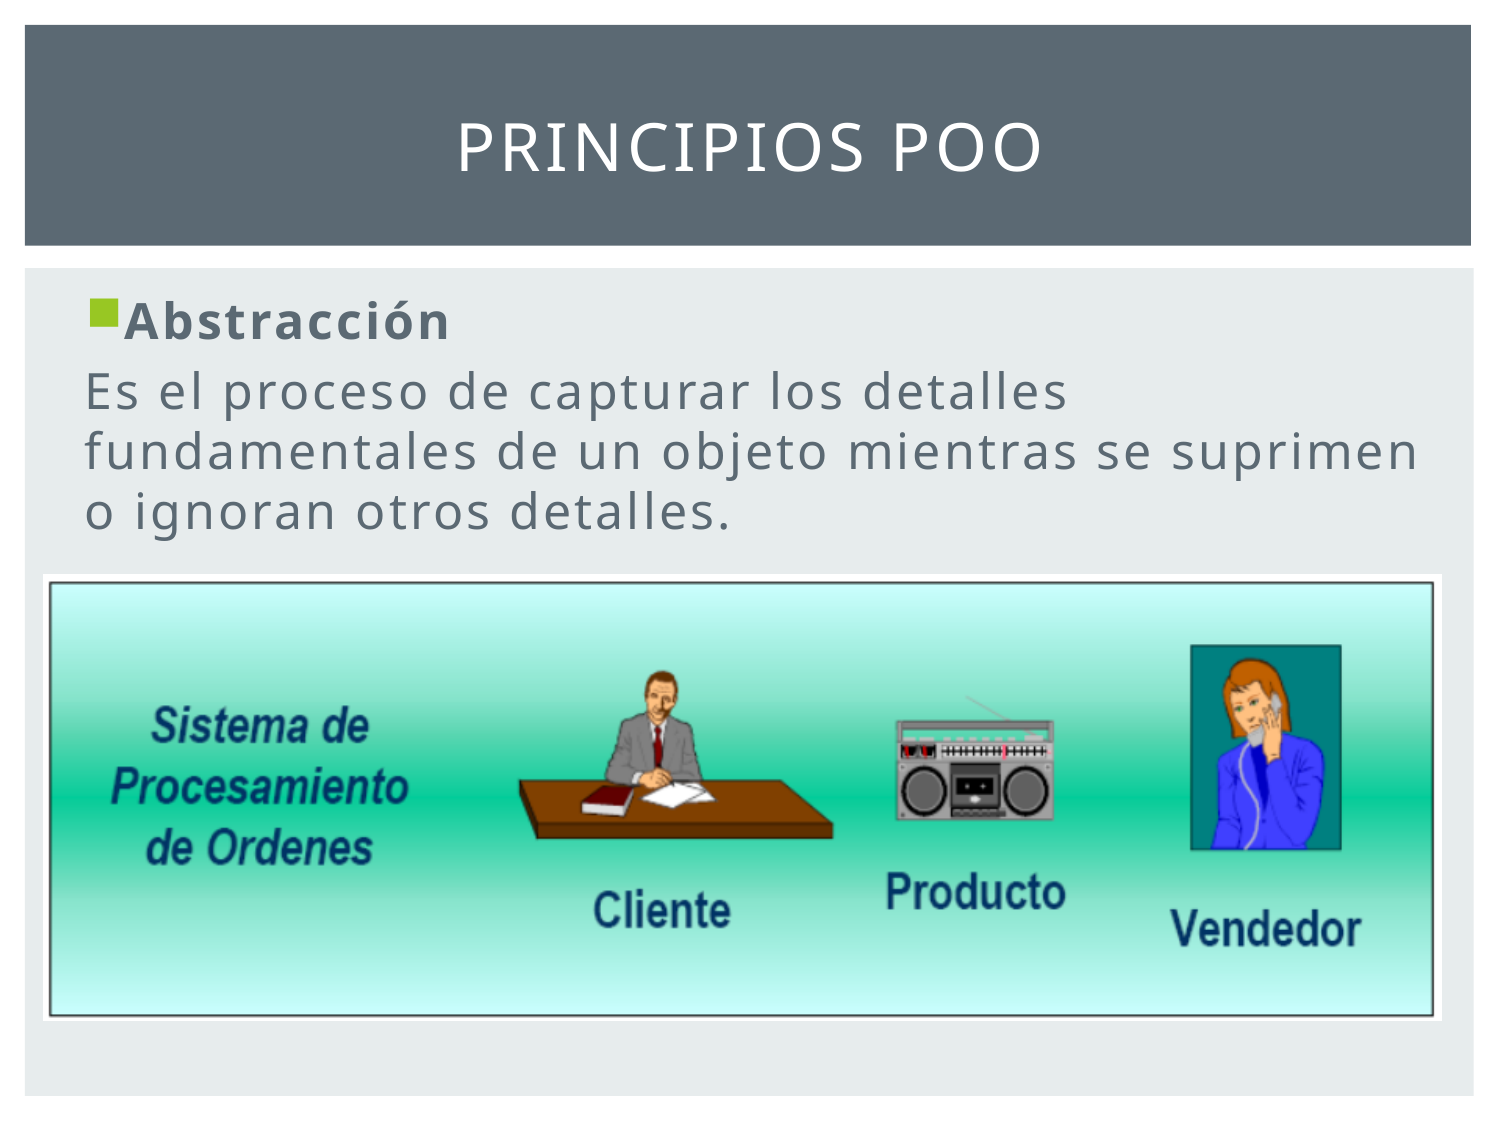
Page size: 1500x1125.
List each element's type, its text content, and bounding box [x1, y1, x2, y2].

picture [42, 574, 1442, 1021]
title Principios poo [62, 58, 1438, 232]
list Abstracción Es el proceso de capturar los detalles fundamentales de un objeto mientras se suprimen o ignoran otros detalles. [62, 281, 1442, 574]
